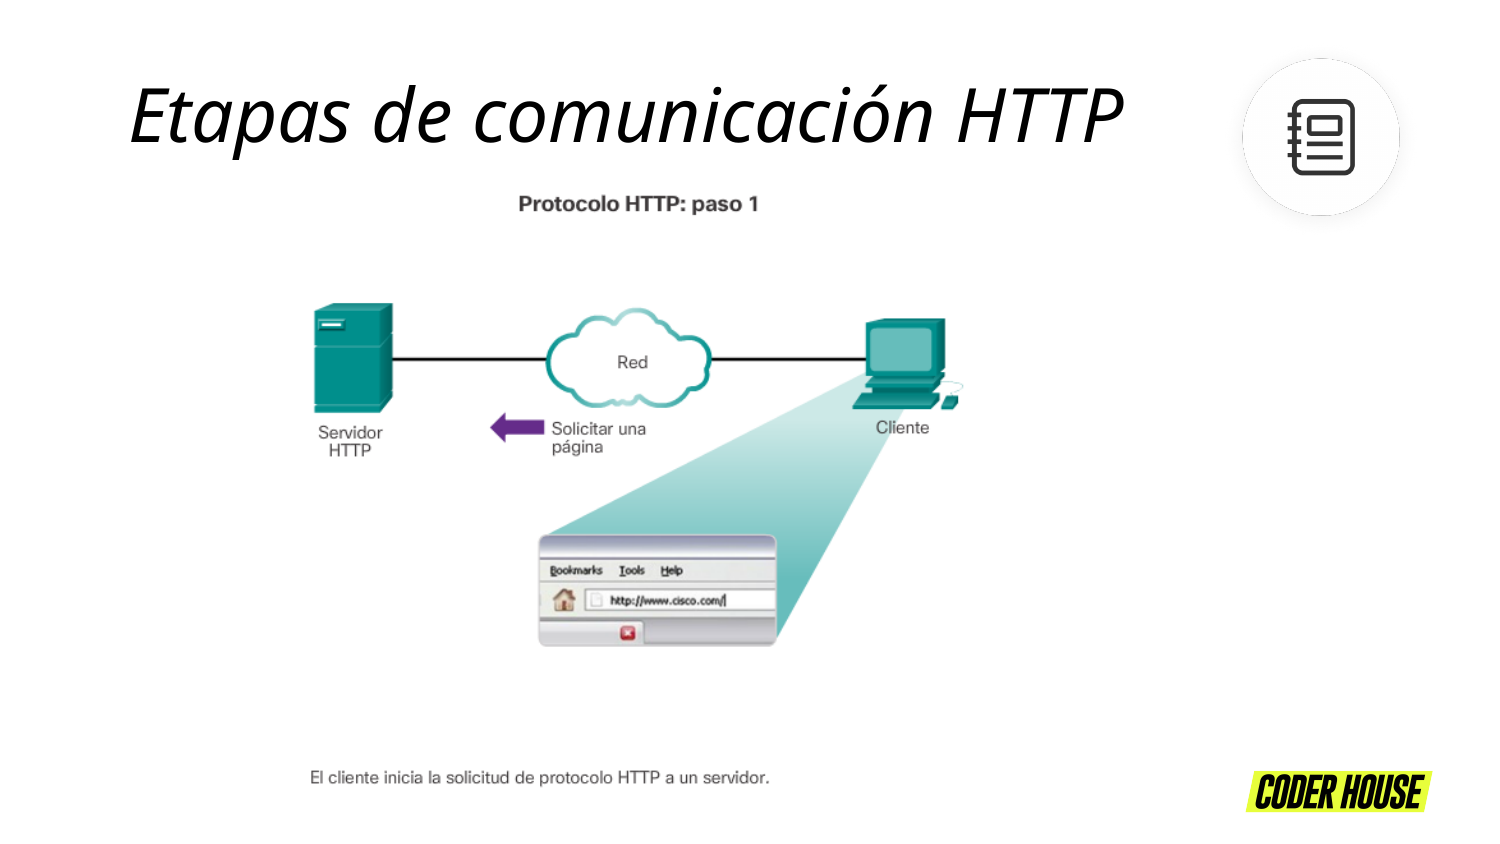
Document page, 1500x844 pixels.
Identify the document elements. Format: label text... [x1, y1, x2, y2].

picture [300, 187, 1003, 804]
text_box Etapas de comunicación HTTP [83, 52, 1170, 178]
picture [1223, 39, 1419, 235]
picture [1241, 764, 1437, 819]
